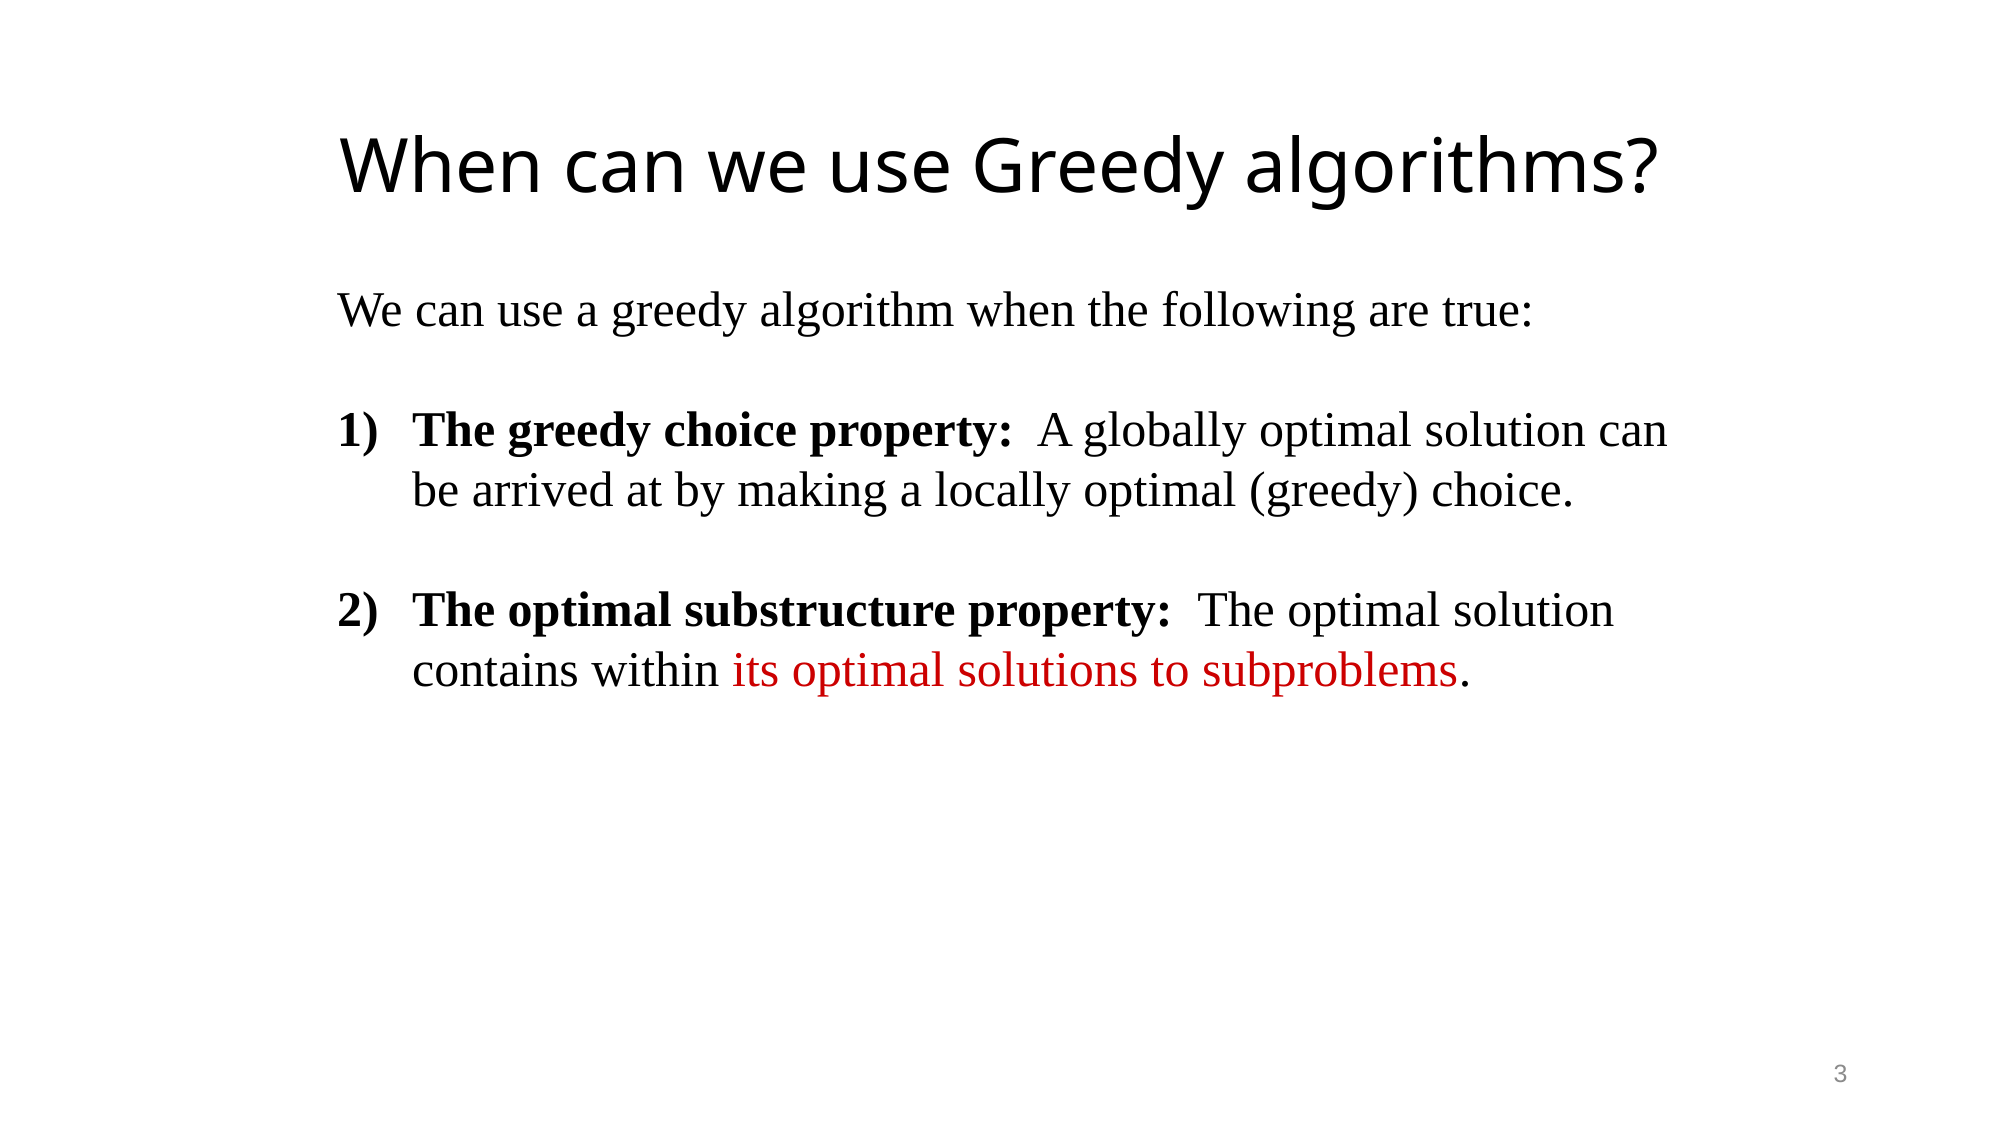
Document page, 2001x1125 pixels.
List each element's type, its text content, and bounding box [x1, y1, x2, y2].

title When can we use Greedy algorithms? [137, 59, 1863, 278]
slide_number 3 [1412, 1042, 1863, 1103]
text_box We can use a greedy algorithm when the following are true: The greedy choice property: A globally optimal solution can be arrived at by making a locally optimal (greedy) choice. The optimal substructure property: The optimal solution contains within its optimal solutions to subproblems. [322, 269, 1688, 704]
